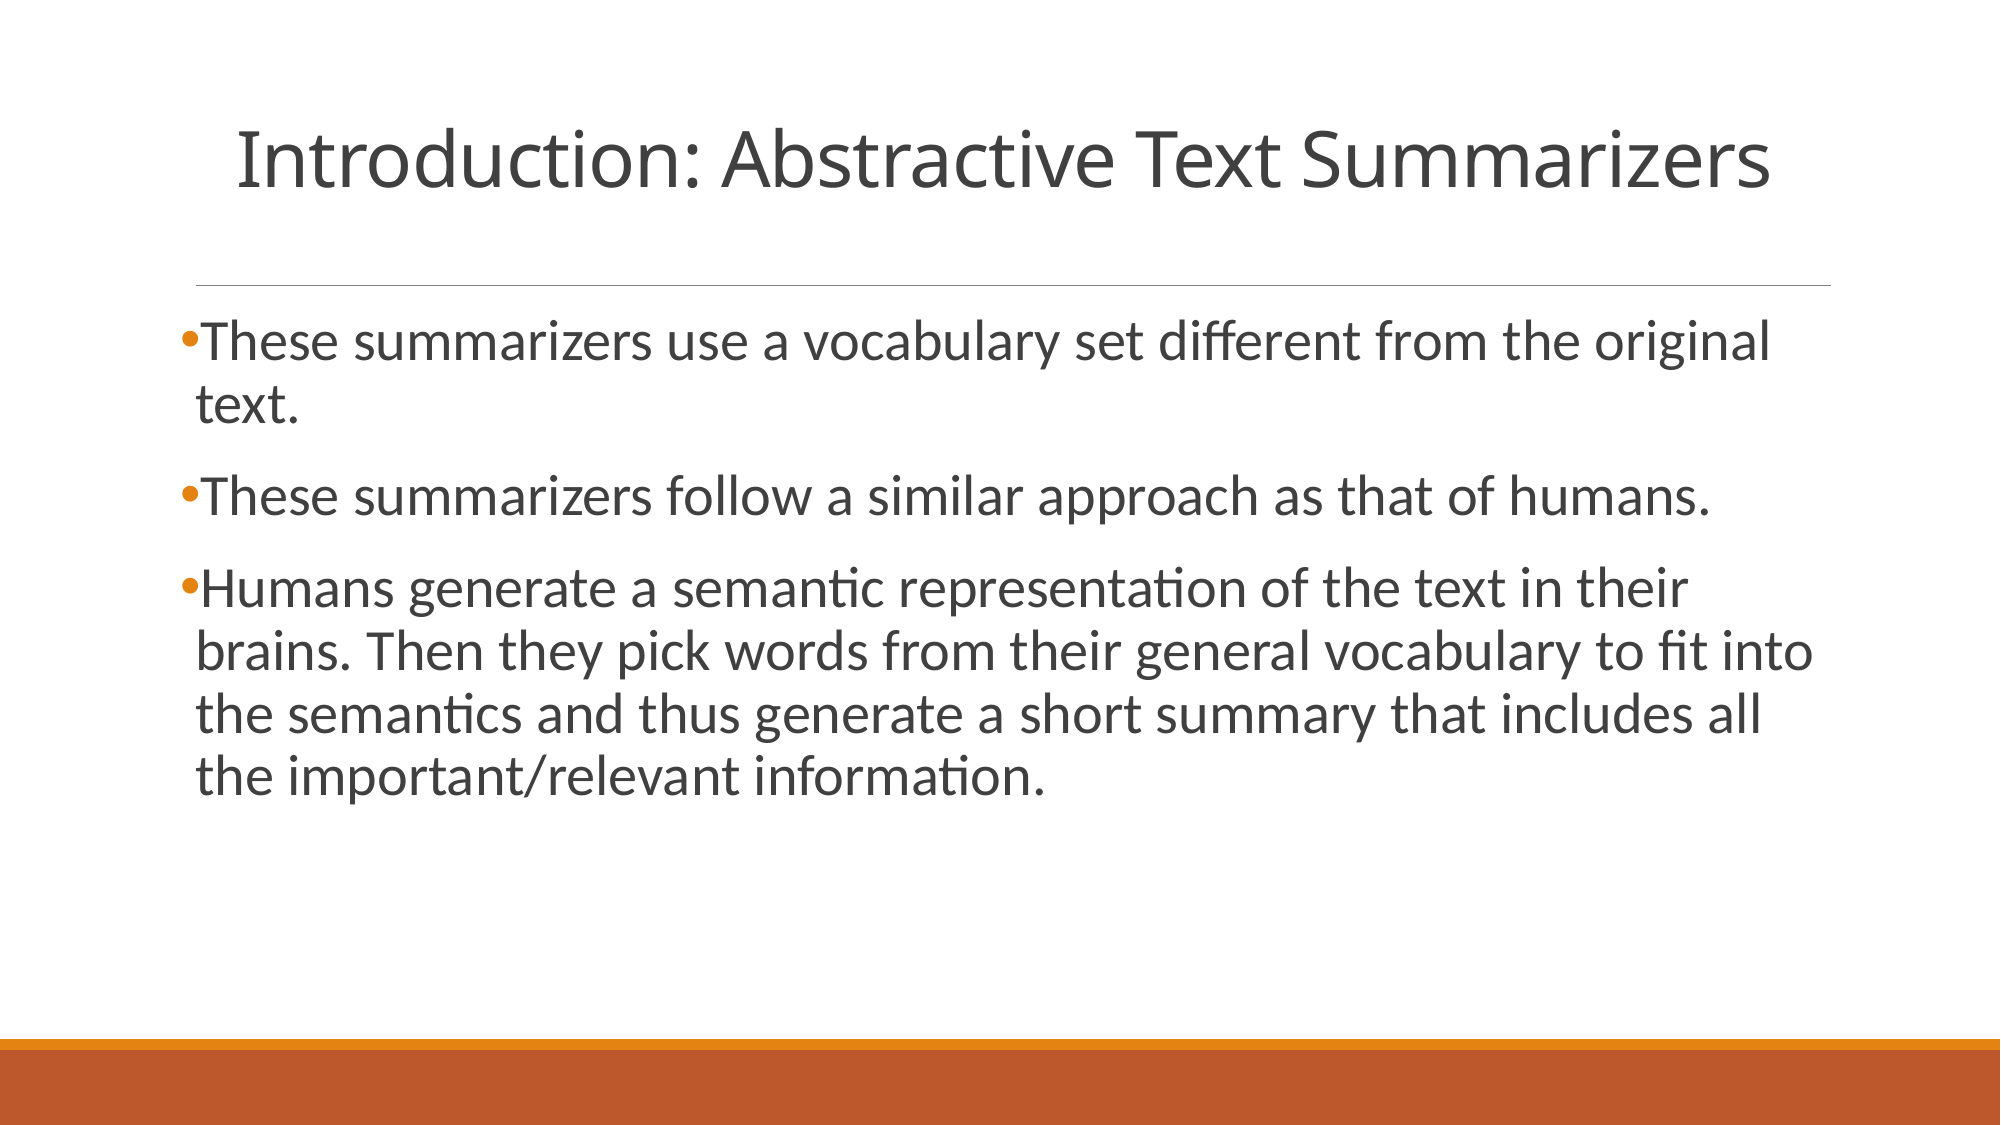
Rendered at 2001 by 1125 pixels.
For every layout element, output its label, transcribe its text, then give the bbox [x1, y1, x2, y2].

list These summarizers use a vocabulary set different from the original text. These summarizers follow a similar approach as that of humans. Humans generate a semantic representation of the text in their brains. Then they pick words from their general vocabulary to fit into the semantics and thus generate a short summary that includes all the important/relevant information. [180, 302, 1830, 963]
title Introduction: Abstractive Text Summarizers [180, 47, 1830, 212]
